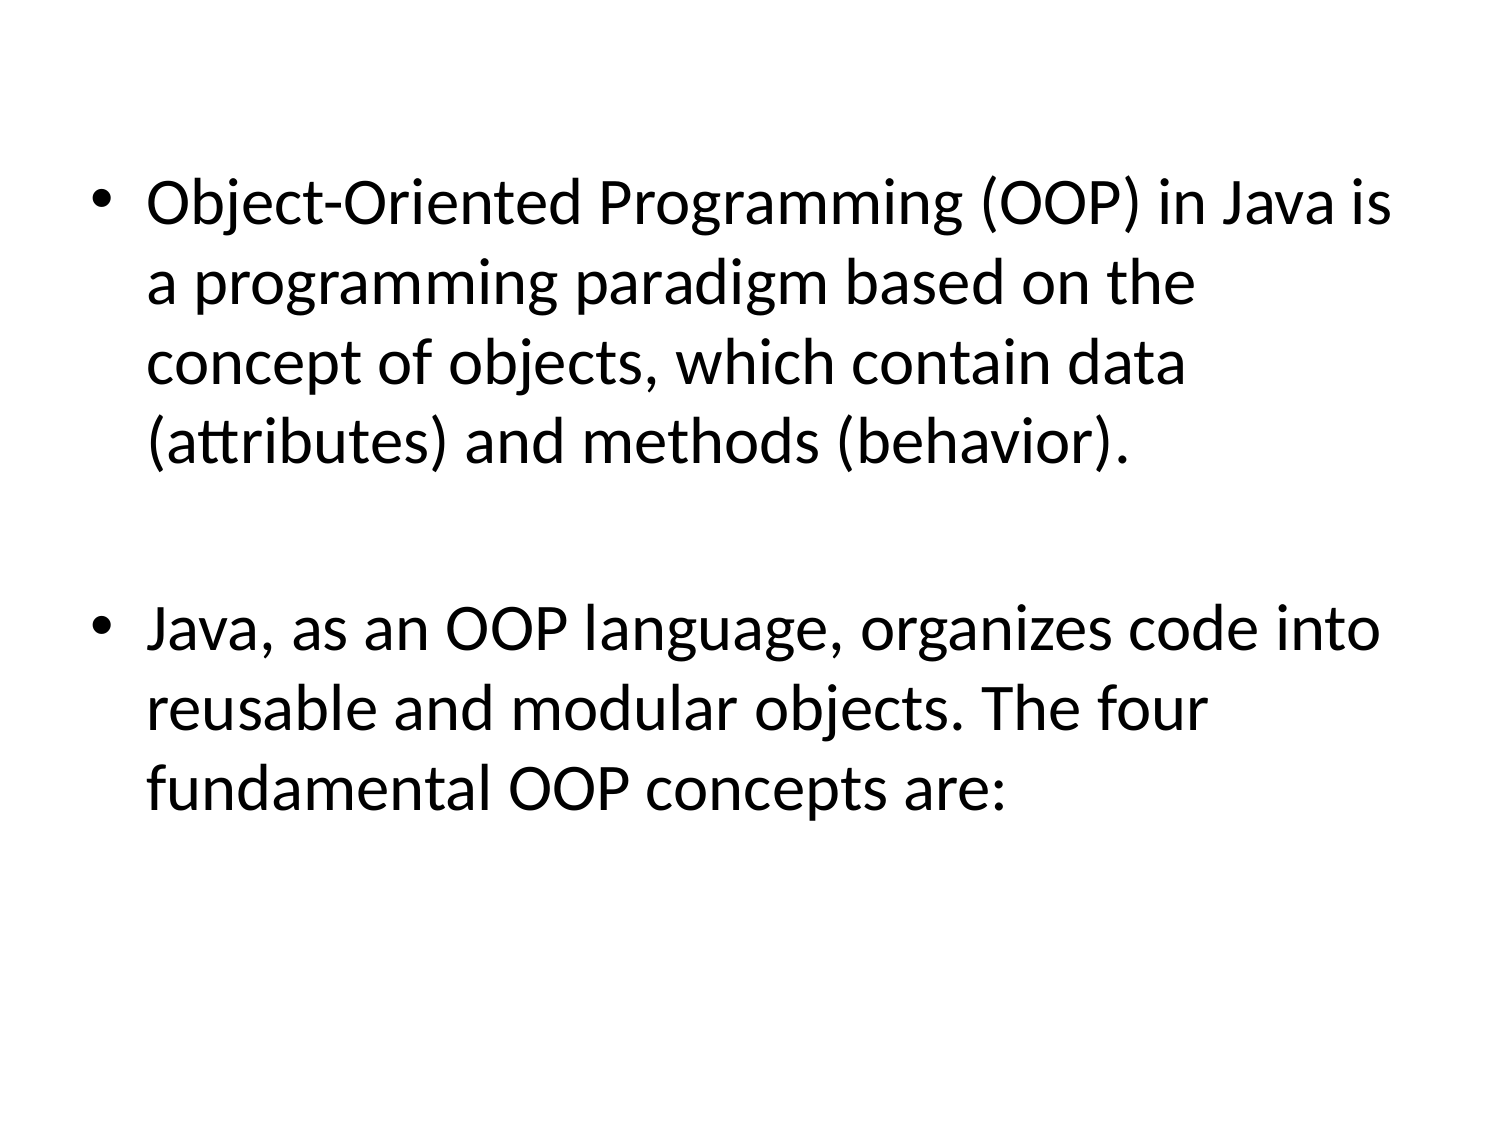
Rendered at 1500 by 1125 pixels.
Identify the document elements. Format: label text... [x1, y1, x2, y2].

list Object-Oriented Programming (OOP) in Java is a programming paradigm based on the concept of objects, which contain data (attributes) and methods (behavior). Java, as an OOP language, organizes code into reusable and modular objects. The four fundamental OOP concepts are: [75, 149, 1425, 1005]
